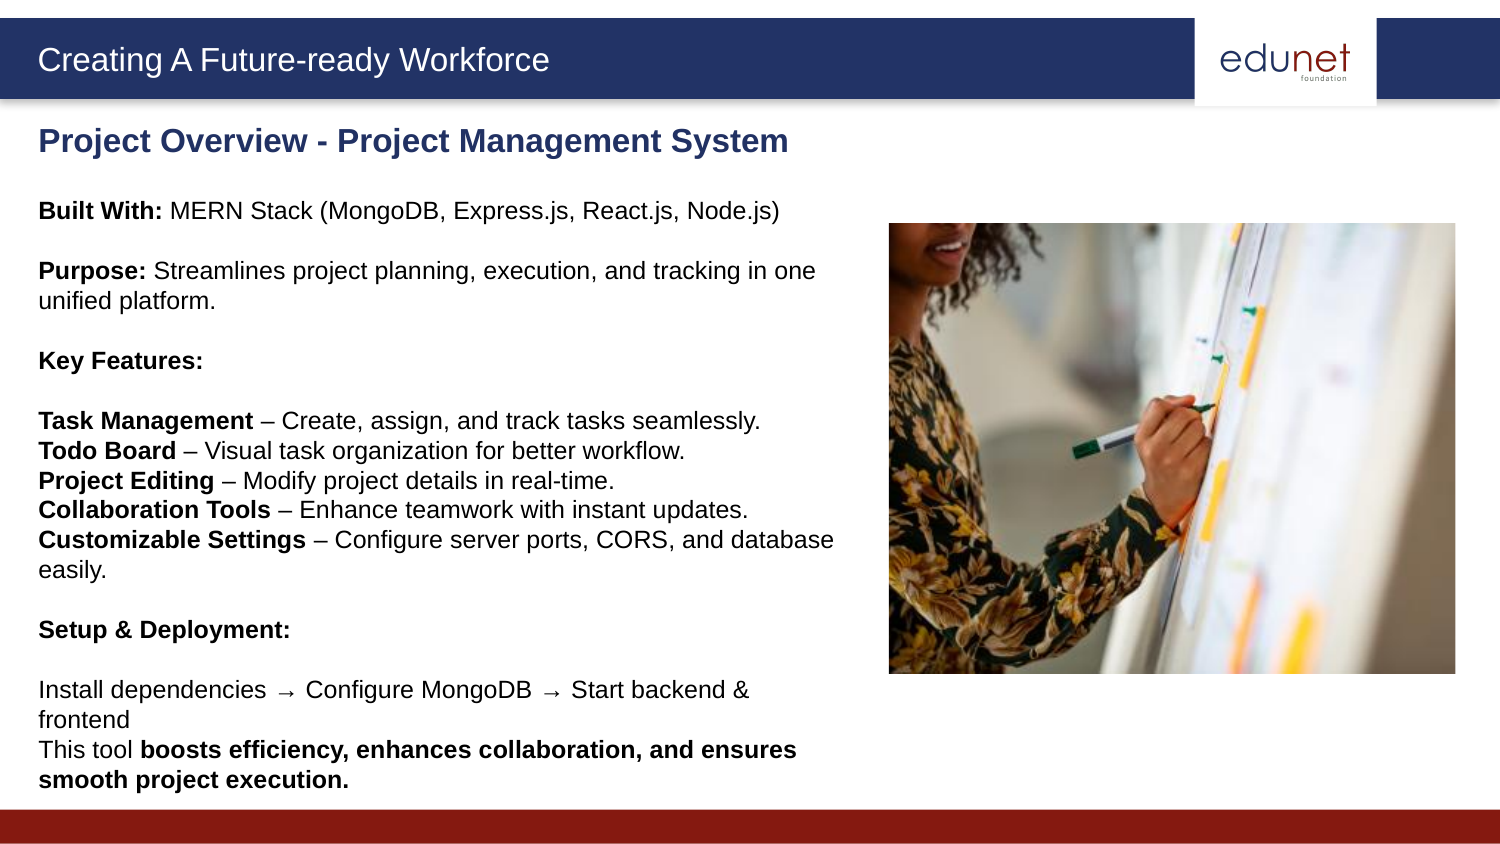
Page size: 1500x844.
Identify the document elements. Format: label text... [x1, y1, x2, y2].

text_box Built With: MERN Stack (MongoDB, Express.js, React.js, Node.js) Purpose: Streamlines project planning, execution, and tracking in one unified platform. Key Features: Task Management – Create, assign, and track tasks seamlessly. Todo Board – Visual task organization for better workflow. Project Editing – Modify project details in real-time. Collaboration Tools – Enhance teamwork with instant updates. Customizable Settings – Configure server ports, CORS, and database easily. Setup & Deployment: Install dependencies → Configure MongoDB → Start backend & frontend This tool boosts efficiency, enhances collaboration, and ensures smooth project execution. [23, 187, 853, 801]
text_box Project Overview - Project Management System [23, 112, 810, 167]
picture [888, 222, 1456, 675]
picture [1215, 38, 1356, 86]
